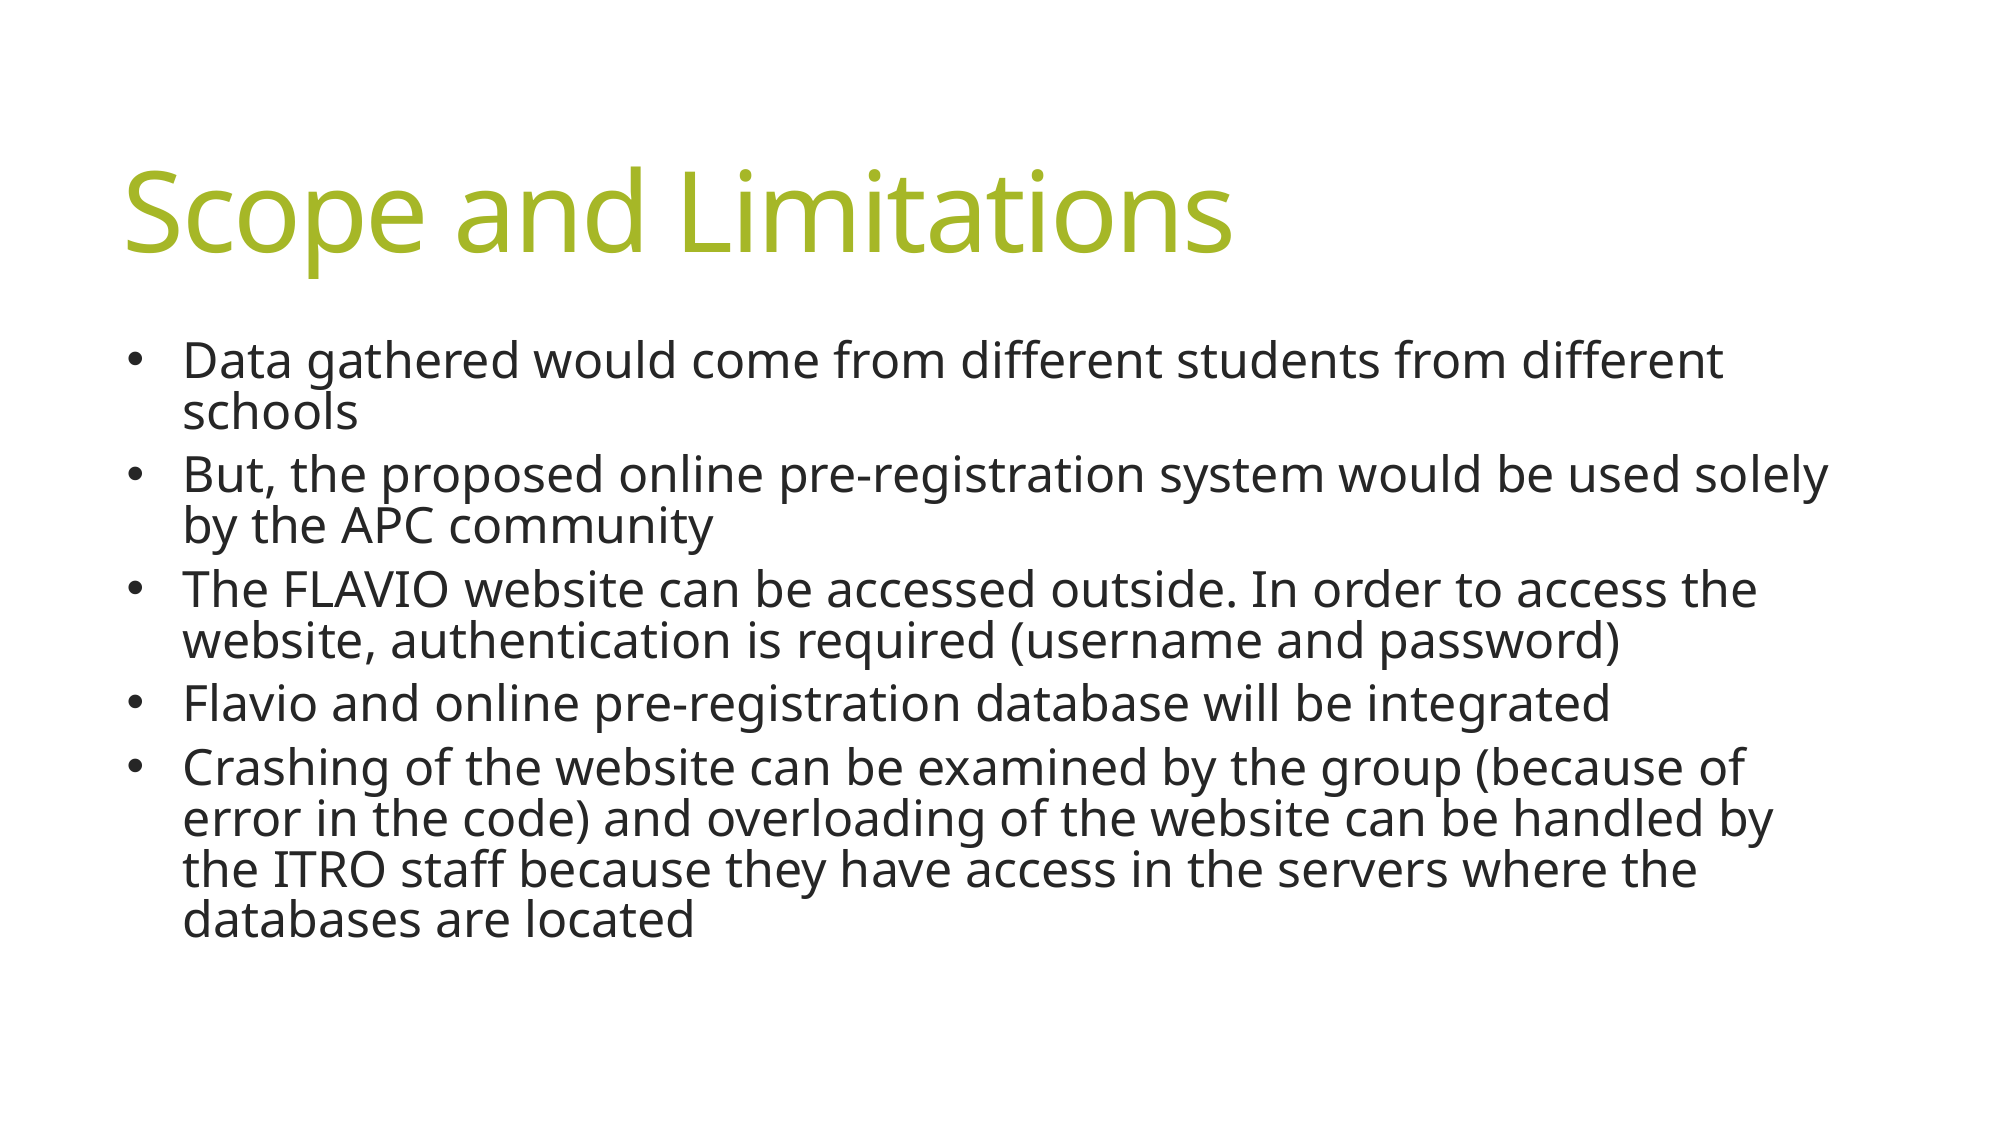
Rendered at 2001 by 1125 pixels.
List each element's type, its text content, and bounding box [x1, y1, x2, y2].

list Data gathered would come from different students from different schools But, the proposed online pre-registration system would be used solely by the APC community The FLAVIO website can be accessed outside. In order to access the website, authentication is required (username and password) Flavio and online pre-registration database will be integrated Crashing of the website can be examined by the group (because of error in the code) and overloading of the website can be handled by the ITRO staff because they have access in the servers where the databases are located [111, 329, 1876, 1104]
title Scope and Limitations [107, 81, 1875, 354]
